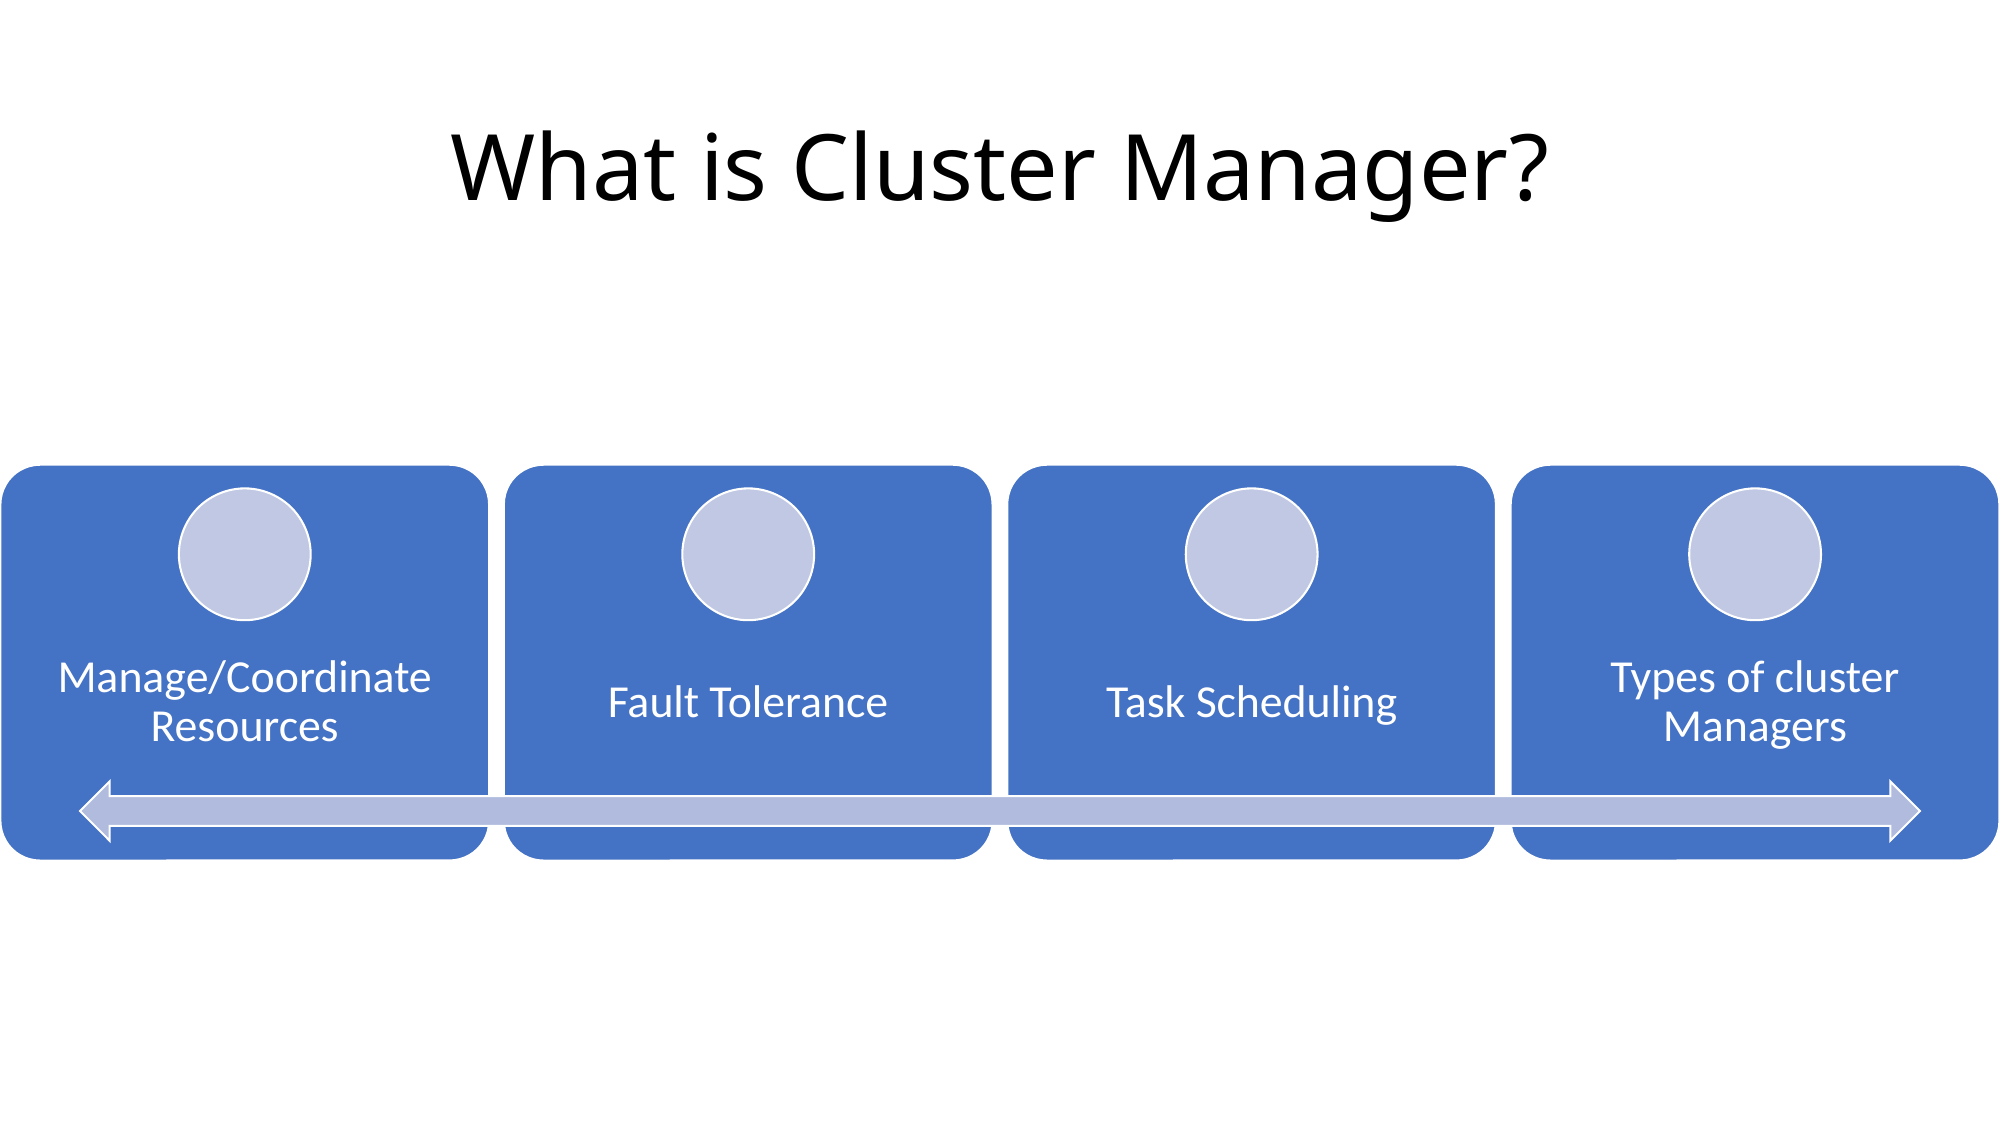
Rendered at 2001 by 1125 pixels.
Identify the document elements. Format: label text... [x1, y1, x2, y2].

title What is Cluster Manager? [0, 0, 2000, 343]
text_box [0, 464, 2000, 861]
